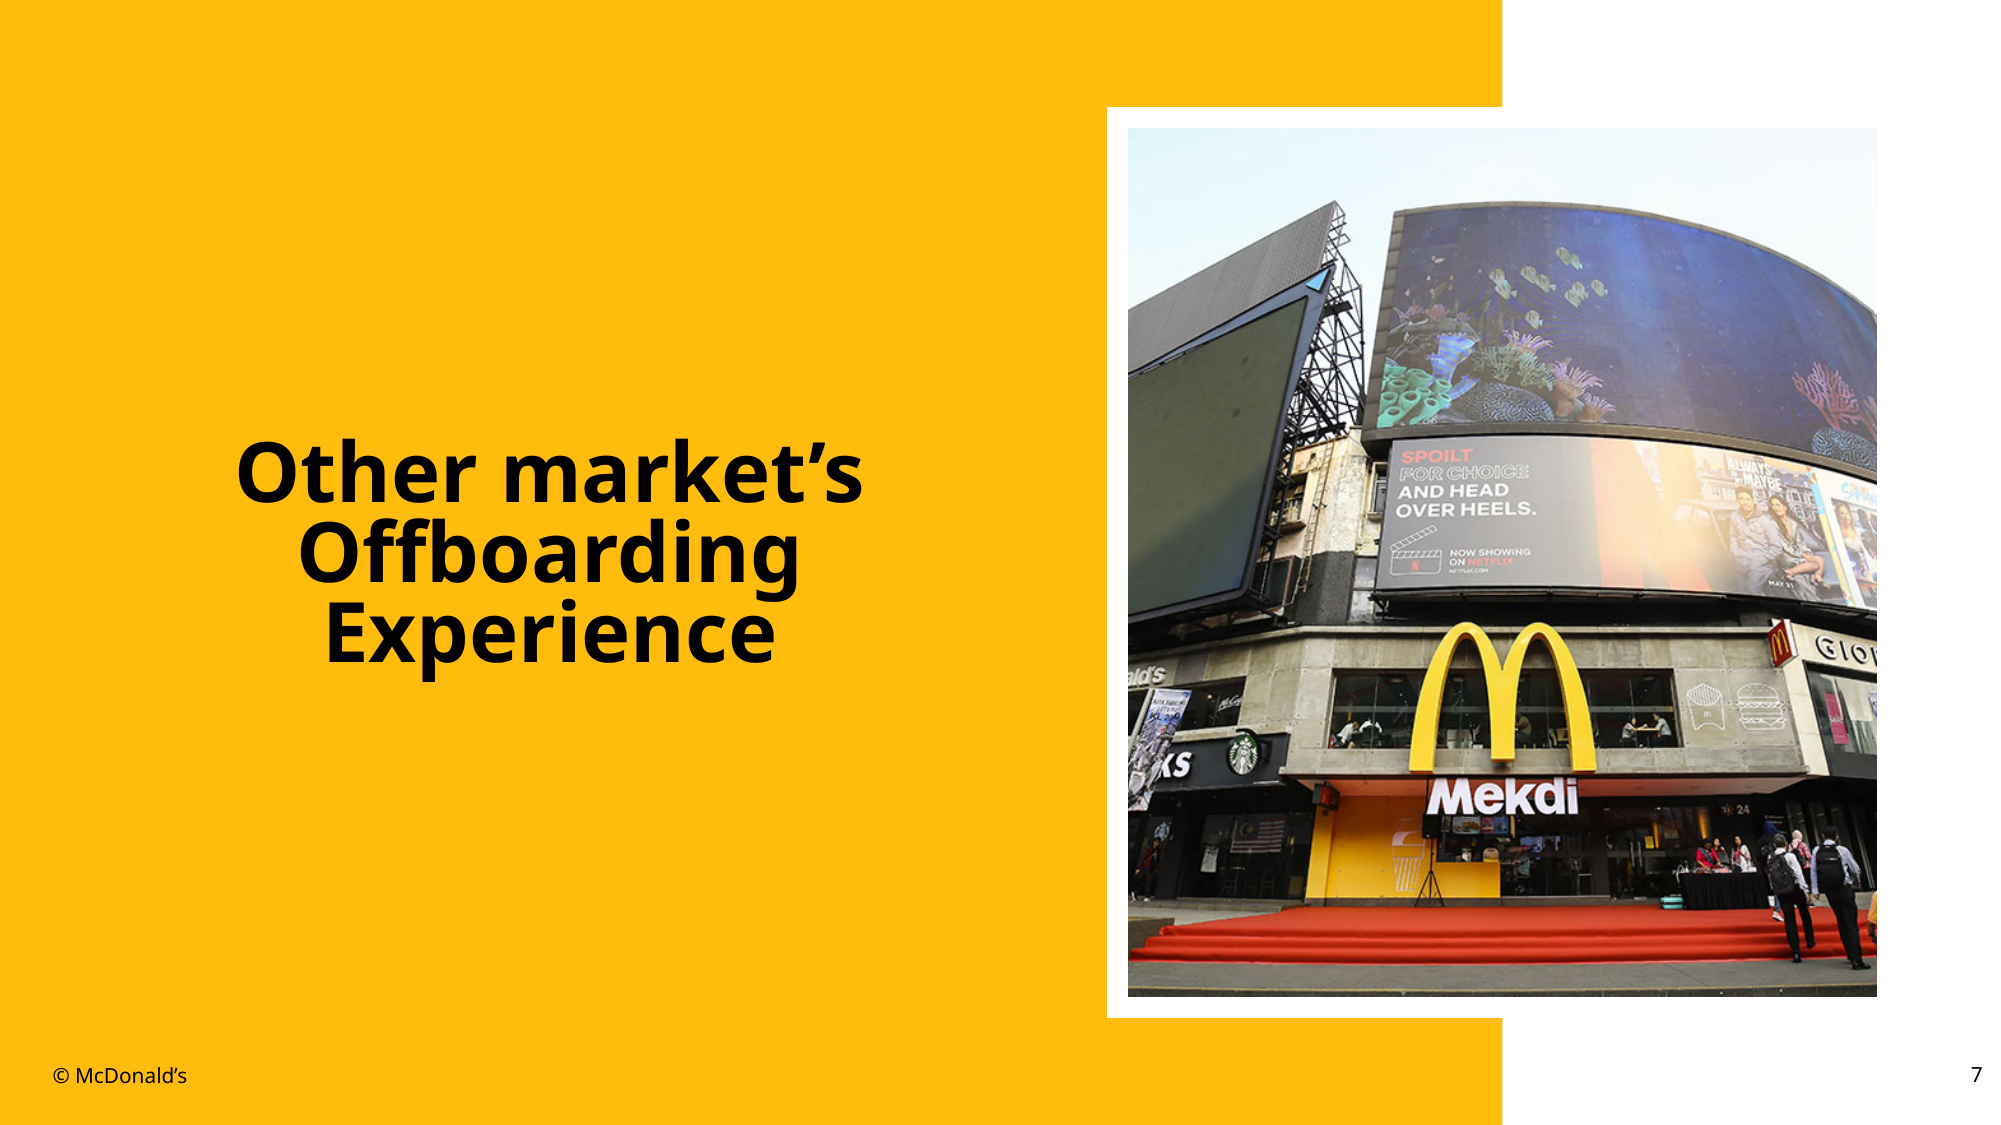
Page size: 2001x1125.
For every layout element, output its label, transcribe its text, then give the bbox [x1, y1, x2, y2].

picture [1127, 127, 1878, 998]
title Other market’s Offboarding Experience [54, 37, 1045, 1088]
